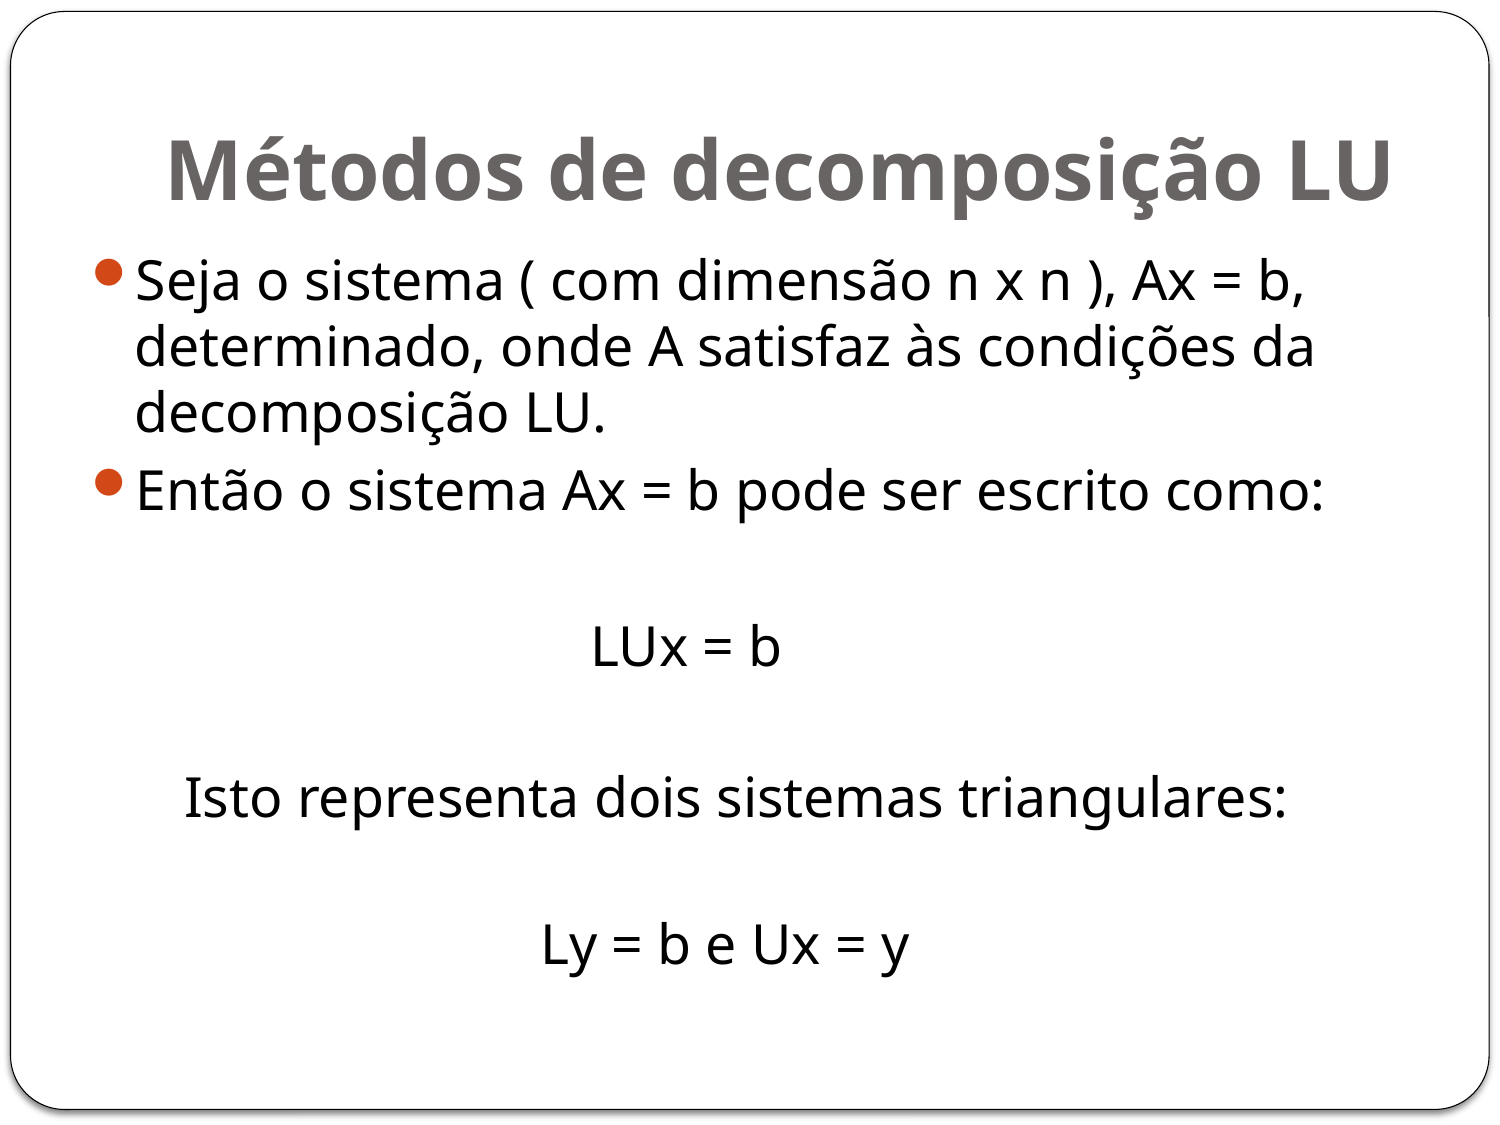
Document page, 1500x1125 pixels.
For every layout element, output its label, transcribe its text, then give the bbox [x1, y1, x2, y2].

title Métodos de decomposição LU [150, 45, 1425, 233]
list Seja o sistema ( com dimensão n x n ), Ax = b, determinado, onde A satisfaz às condições da decomposição LU. Então o sistema Ax = b pode ser escrito como: LUx = b Isto representa dois sistemas triangulares: Ly = b e Ux = y [76, 237, 1425, 988]
